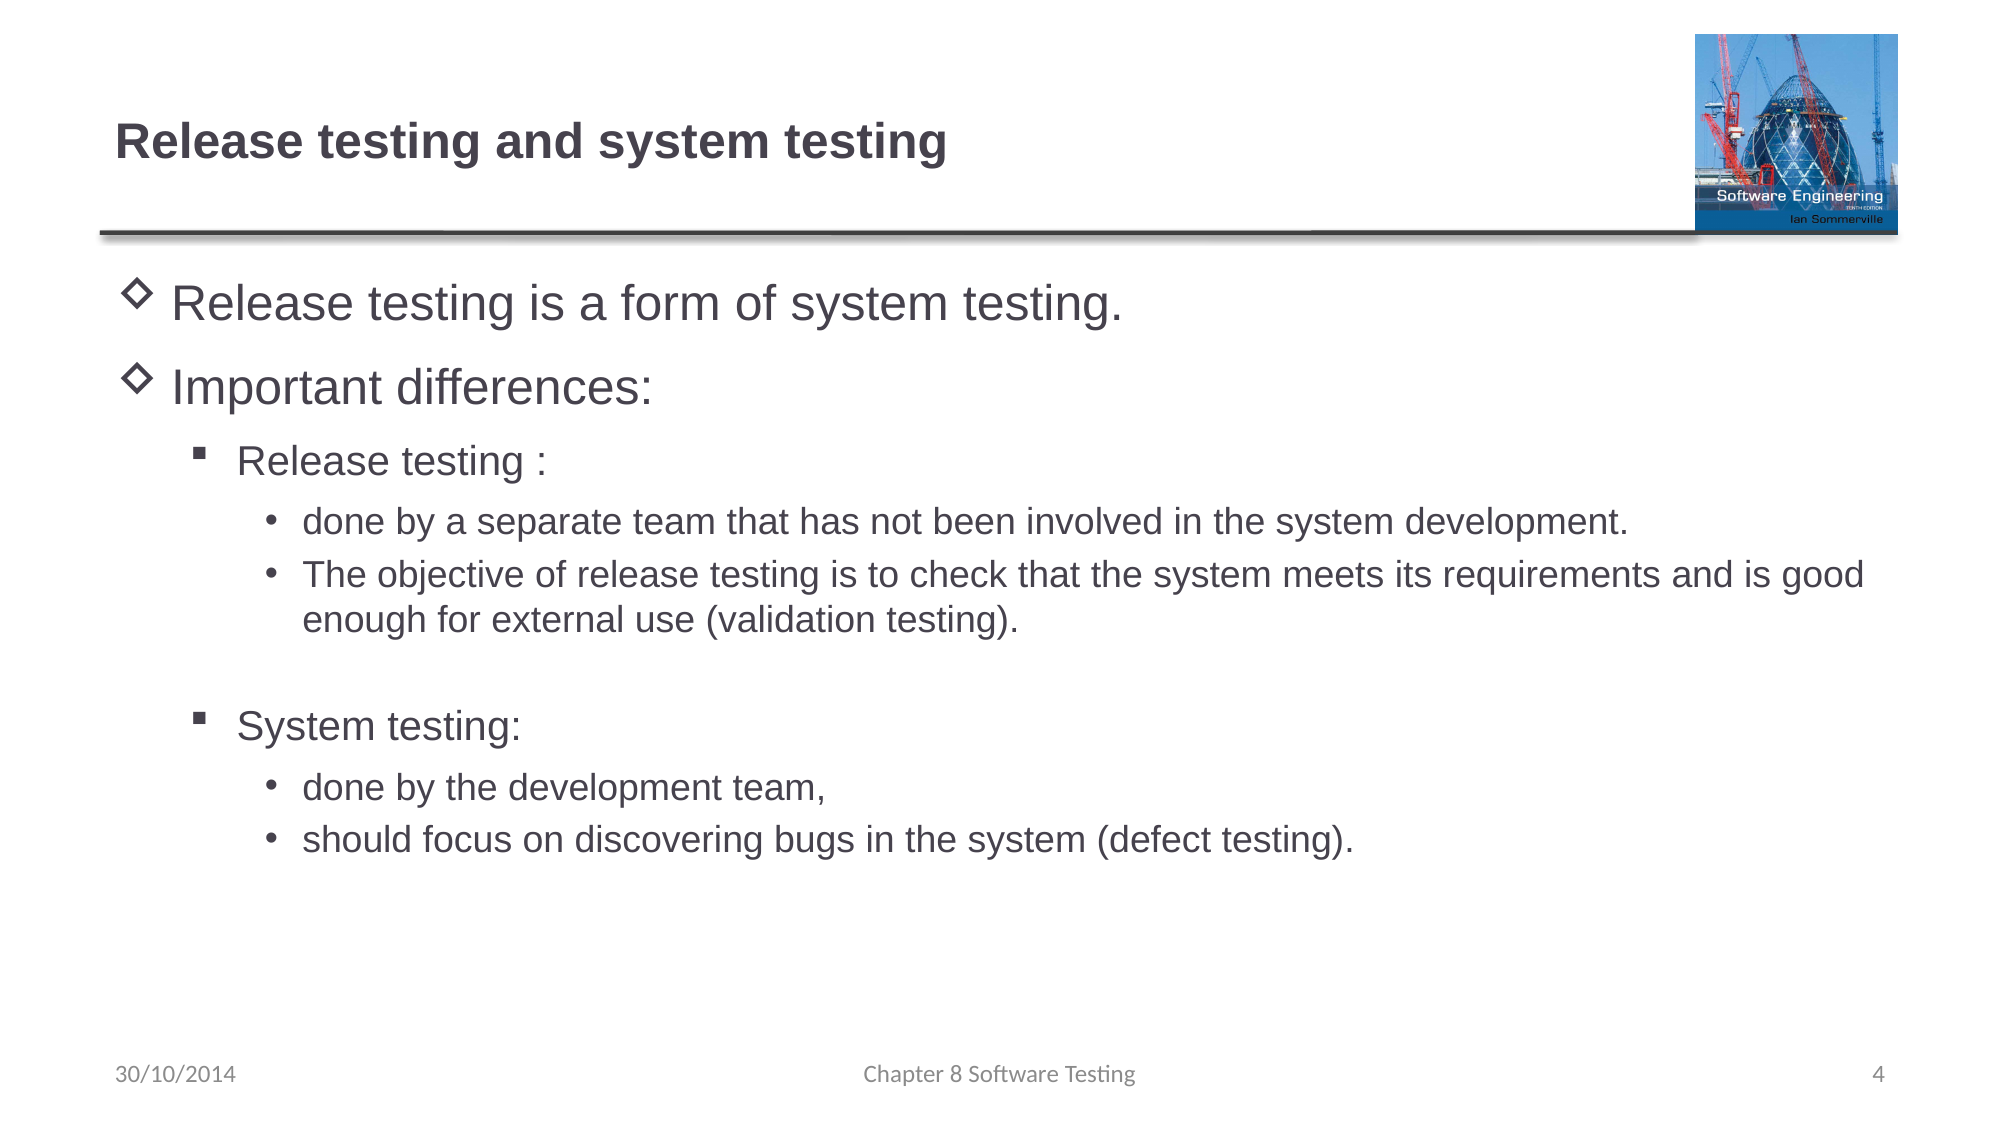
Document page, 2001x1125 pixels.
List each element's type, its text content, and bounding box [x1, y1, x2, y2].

title Release testing and system testing [99, 44, 1696, 233]
slide_number 4 [1433, 1042, 1900, 1103]
list Release testing is a form of system testing. Important differences: Release testing : done by a separate team that has not been involved in the system development. The objective of release testing is to check that the system meets its requirements and is good enough for external use (validation testing). System testing: done by the development team, should focus on discovering bugs in the system (defect testing). [99, 262, 1900, 1005]
picture [1695, 34, 1898, 230]
footer Chapter 8 Software Testing [683, 1042, 1317, 1103]
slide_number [99, 1042, 567, 1103]
